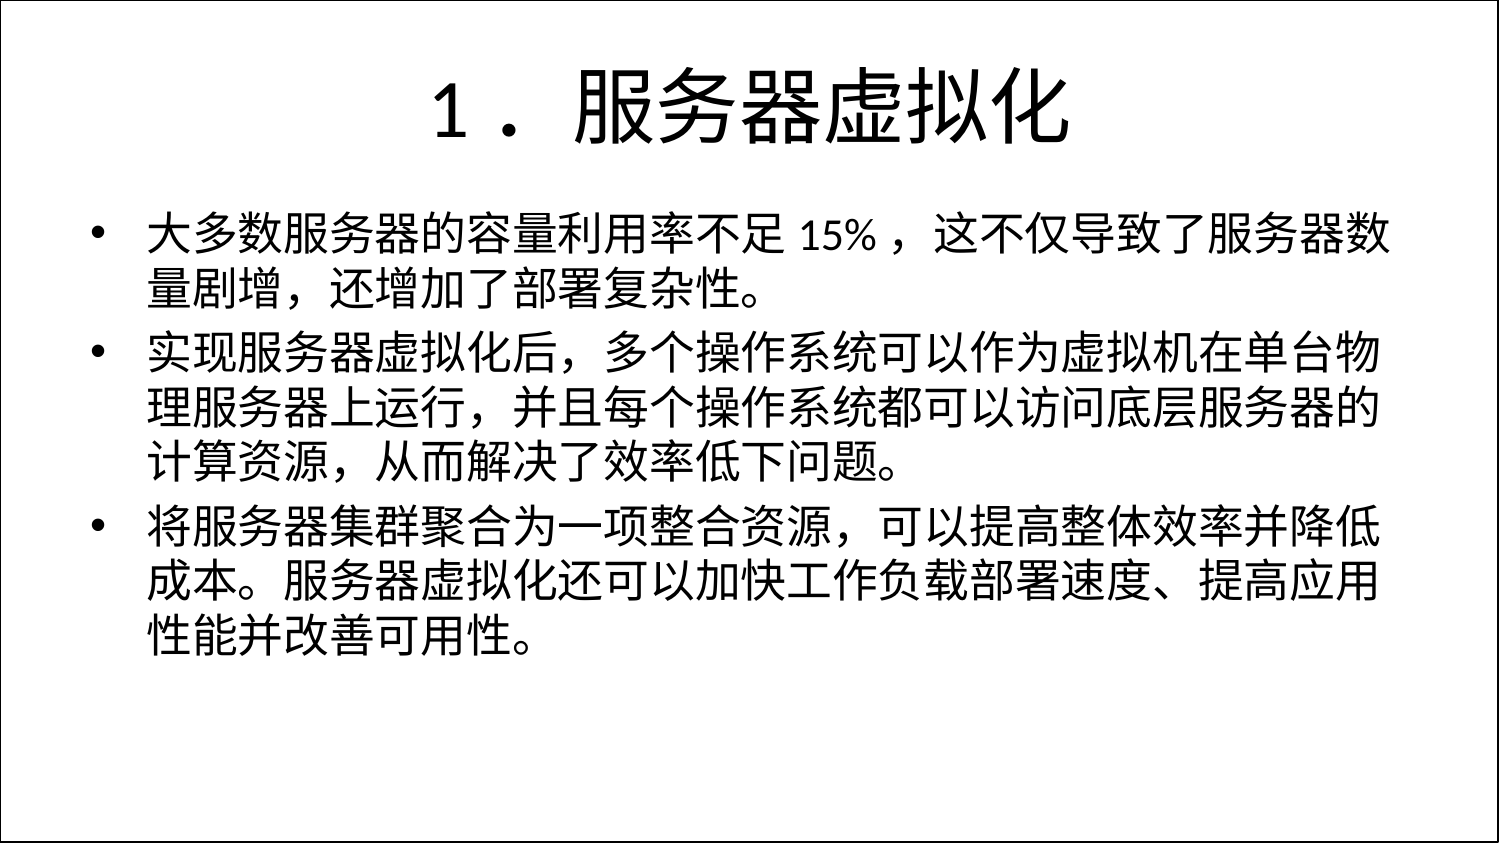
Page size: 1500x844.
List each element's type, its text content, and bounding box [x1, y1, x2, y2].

title 1．服务器虚拟化 [75, 33, 1425, 175]
list 大多数服务器的容量利用率不足15%，这不仅导致了服务器数量剧增，还增加了部署复杂性。 实现服务器虚拟化后，多个操作系统可以作为虚拟机在单台物理服务器上运行，并且每个操作系统都可以访问底层服务器的计算资源，从而解决了效率低下问题。 将服务器集群聚合为一项整合资源，可以提高整体效率并降低成本。服务器虚拟化还可以加快工作负载部署速度、提高应用性能并改善可用性。 [75, 196, 1425, 754]
